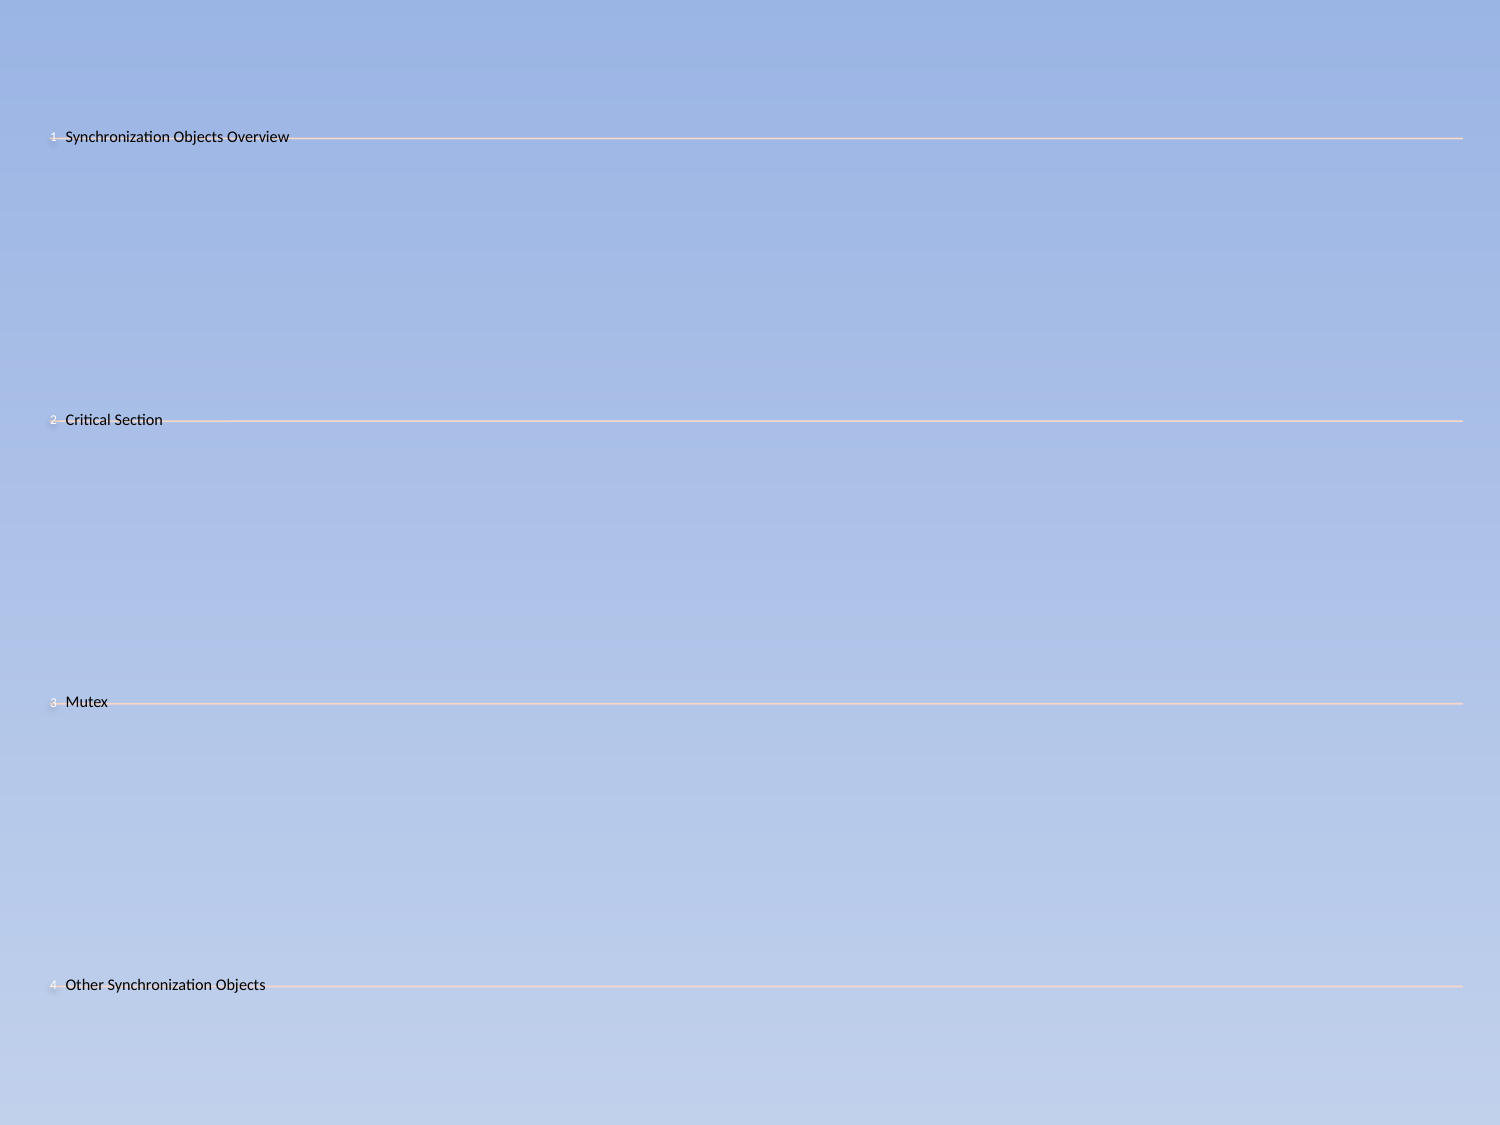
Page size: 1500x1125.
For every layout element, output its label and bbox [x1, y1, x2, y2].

list [49, 37, 1463, 1088]
